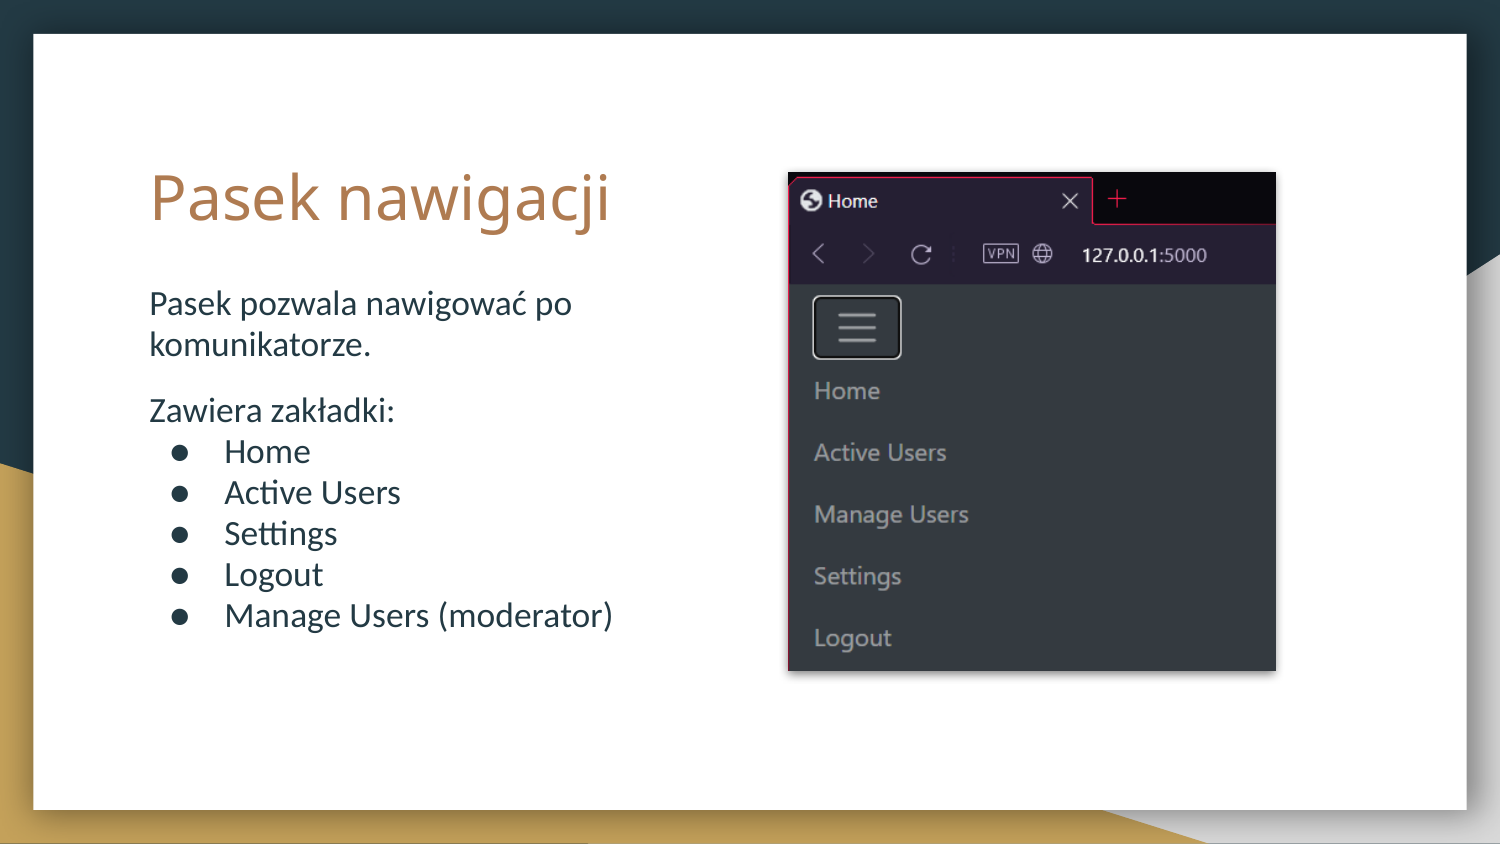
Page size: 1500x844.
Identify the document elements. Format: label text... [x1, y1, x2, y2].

title Pasek nawigacji [134, 138, 1366, 296]
list Pasek pozwala nawigować po komunikatorze. Zawiera zakładki: Home Active Users Settings Logout Manage Users (moderator) [134, 267, 636, 729]
picture [788, 172, 1277, 672]
